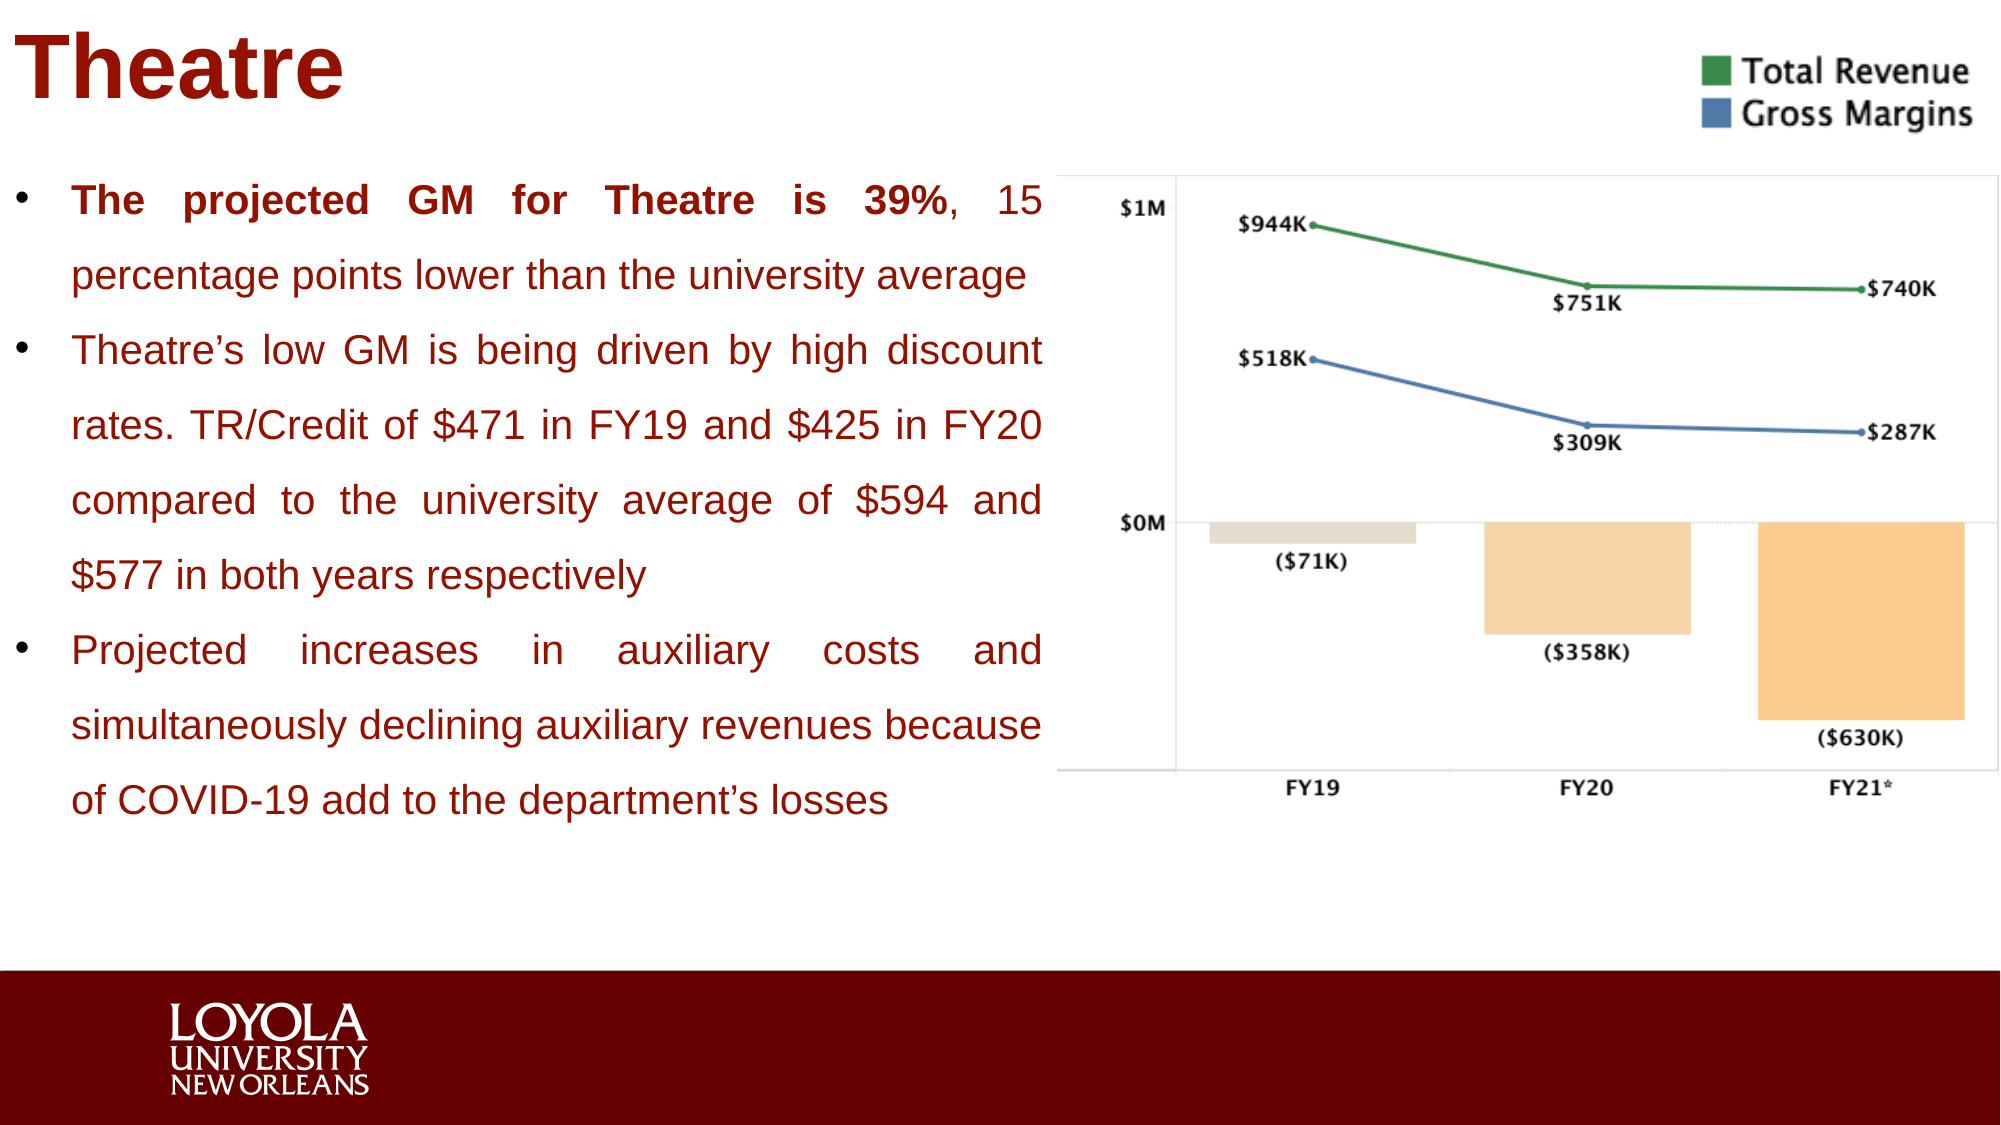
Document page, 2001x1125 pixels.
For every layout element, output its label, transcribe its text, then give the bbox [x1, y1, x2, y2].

text_box The projected GM for Theatre is 39%, 15 percentage points lower than the university average Theatre’s low GM is being driven by high discount rates. TR/Credit of $471 in FY19 and $425 in FY20 compared to the university average of $594 and $577 in both years respectively Projected increases in auxiliary costs and simultaneously declining auxiliary revenues because of COVID-19 add to the department’s losses [0, 140, 1058, 895]
picture [0, 0, 2001, 1125]
text_box Theatre [0, 0, 2000, 125]
